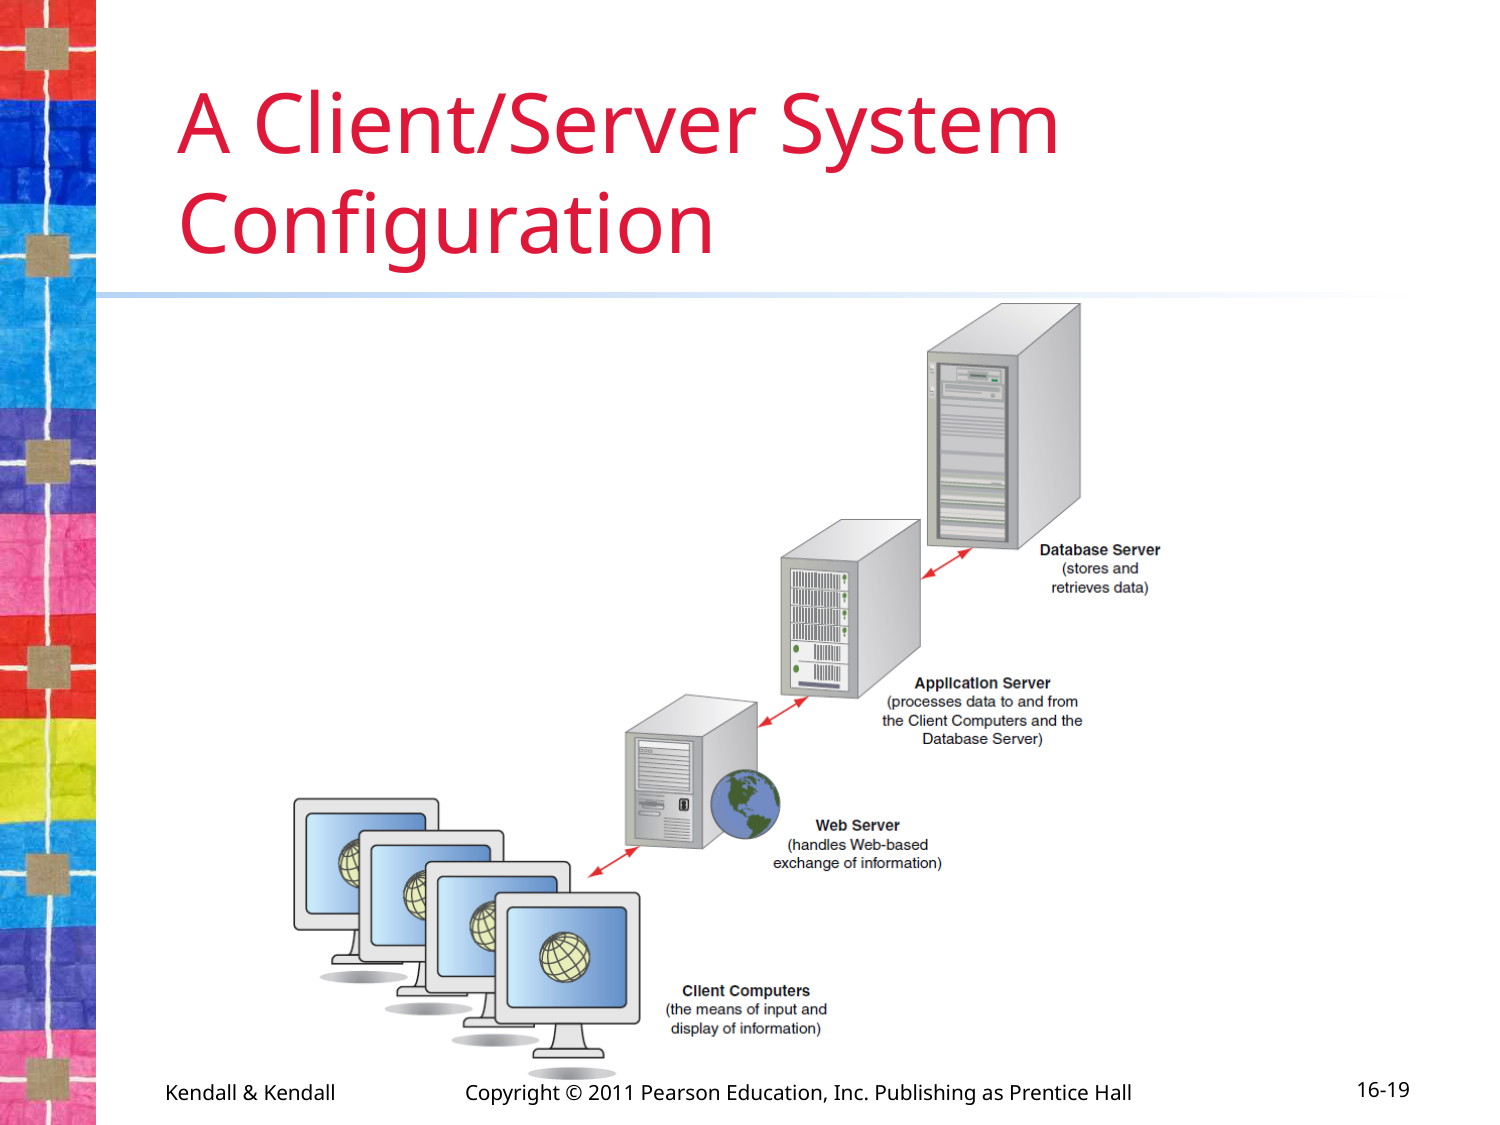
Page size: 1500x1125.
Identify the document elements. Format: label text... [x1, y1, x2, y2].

title A Client/Server System Configuration [162, 62, 1455, 251]
slide_number Kendall & Kendall Copyright © 2011 Pearson Education, Inc. Publishing as Prentice Hall [149, 1037, 1112, 1113]
picture [0, 0, 96, 1125]
picture [287, 299, 1188, 1081]
slide_number 16-19 [1112, 1037, 1426, 1113]
